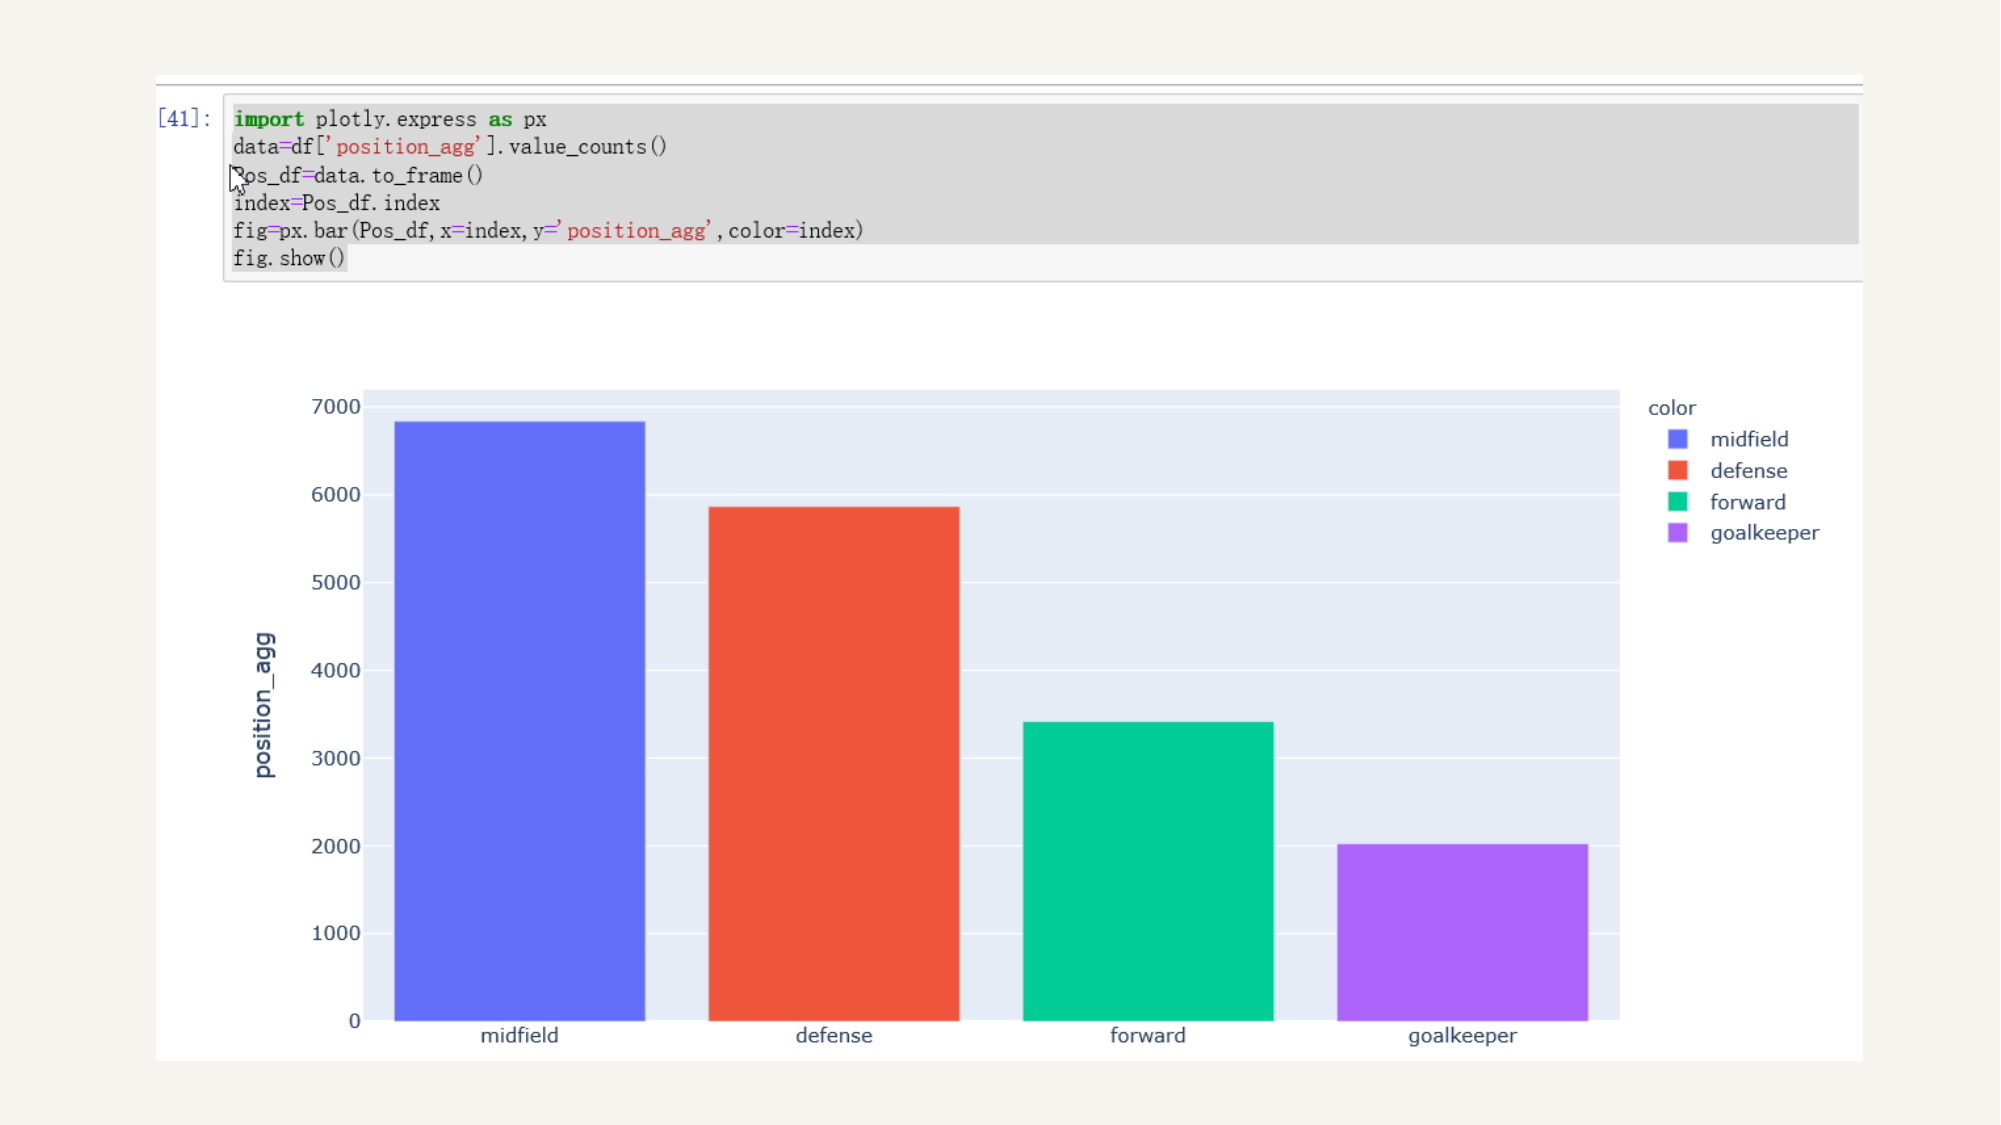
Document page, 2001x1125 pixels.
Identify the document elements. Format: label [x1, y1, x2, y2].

picture [156, 75, 1863, 1061]
